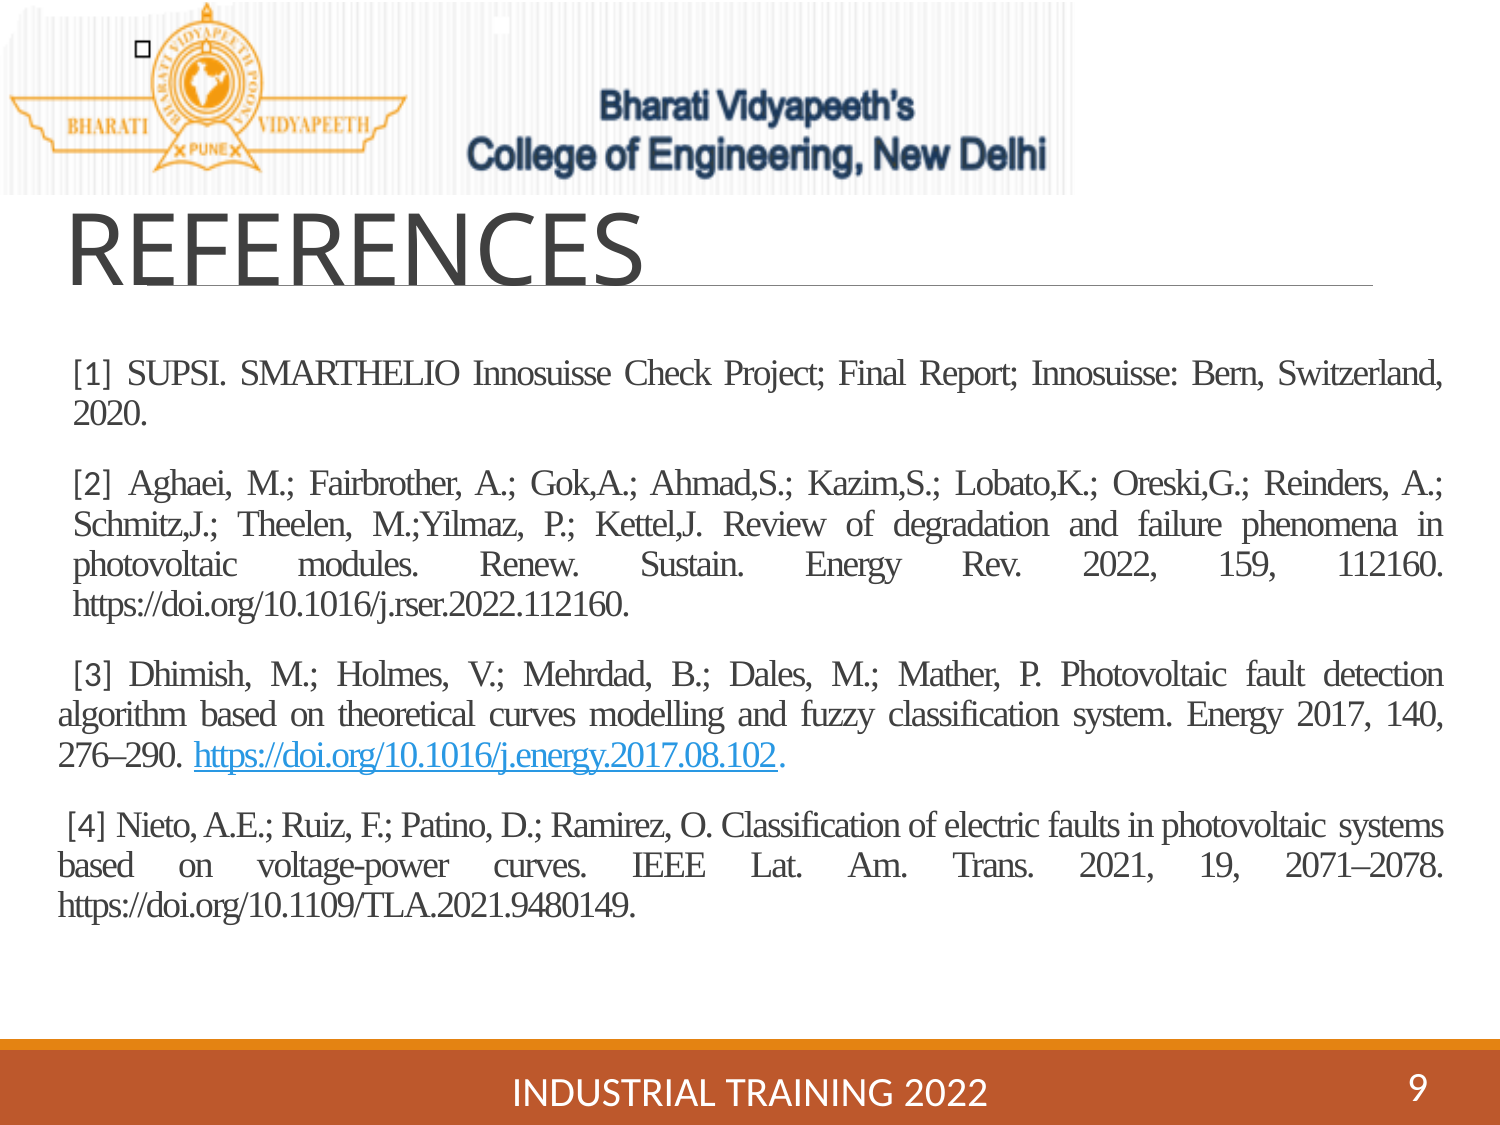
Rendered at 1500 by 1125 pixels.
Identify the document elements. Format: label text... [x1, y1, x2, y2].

slide_number 9 [1281, 1054, 1444, 1115]
picture [0, 1, 1076, 196]
list [1] SUPSI. SMARTHELIO Innosuisse Check Project; Final Report; Innosuisse: Bern, Switzerland, 2020. [2] Aghaei, M.; Fairbrother, A.; Gok,A.; Ahmad,S.; Kazim,S.; Lobato,K.; Oreski,G.; Reinders, A.; Schmitz,J.; Theelen, M.;Yilmaz, P.; Kettel,J. Review of degradation and failure phenomena in photovoltaic modules. Renew. Sustain. Energy Rev. 2022, 159, 112160. https://doi.org/10.1016/j.rser.2022.112160. [3] Dhimish, M.; Holmes, V.; Mehrdad, B.; Dales, M.; Mather, P. Photovoltaic fault detection algorithm based on theoretical curves modelling and fuzzy classification system. Energy 2017, 140, 276–290. https://doi.org/10.1016/j.energy.2017.08.102. [4] Nieto, A.E.; Ruiz, F.; Patino, D.; Ramirez, O. Classification of electric faults in photovoltaic systems based on voltage-power curves. IEEE Lat. Am. Trans. 2021, 19, 2071–2078. https://doi.org/10.1109/TLA.2021.9480149. [57, 345, 1445, 1050]
title REFERENCES [48, 75, 1436, 314]
footer Industrial training 2022 [453, 1059, 1047, 1120]
